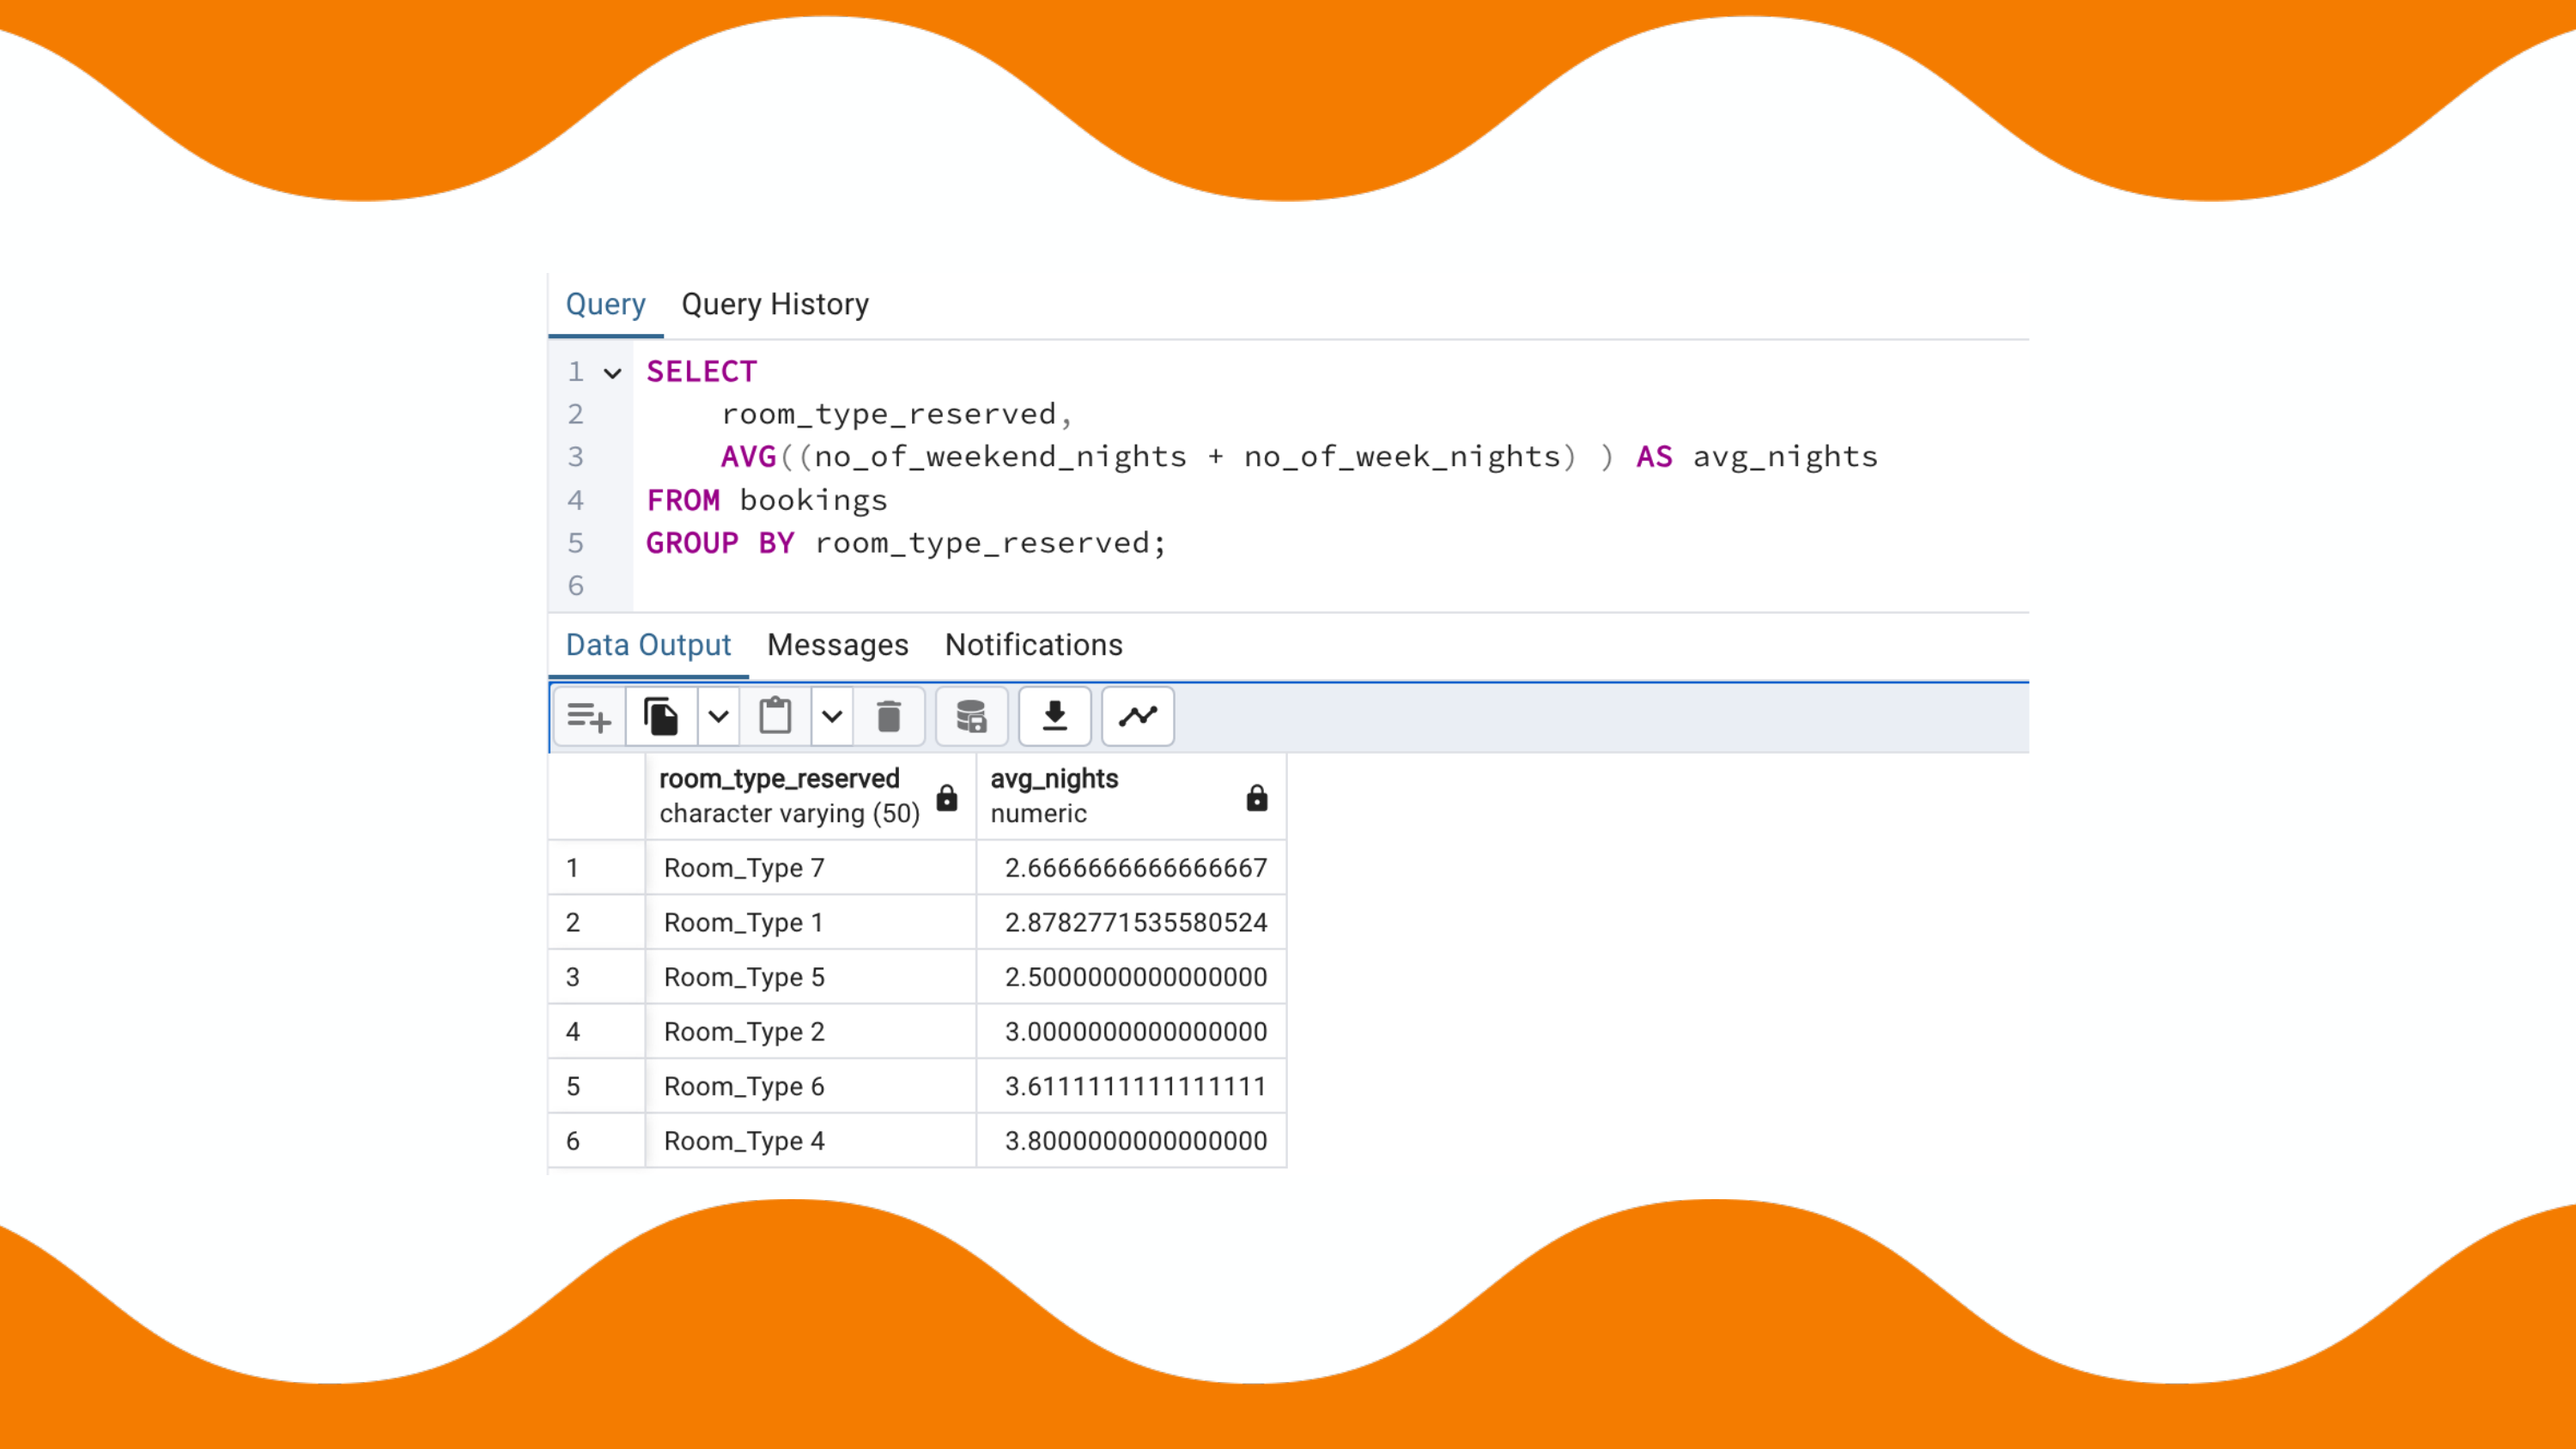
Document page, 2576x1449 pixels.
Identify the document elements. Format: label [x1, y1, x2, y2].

text_box [0, 0, 2576, 202]
text_box [546, 273, 2030, 1175]
text_box [0, 1199, 2576, 1449]
